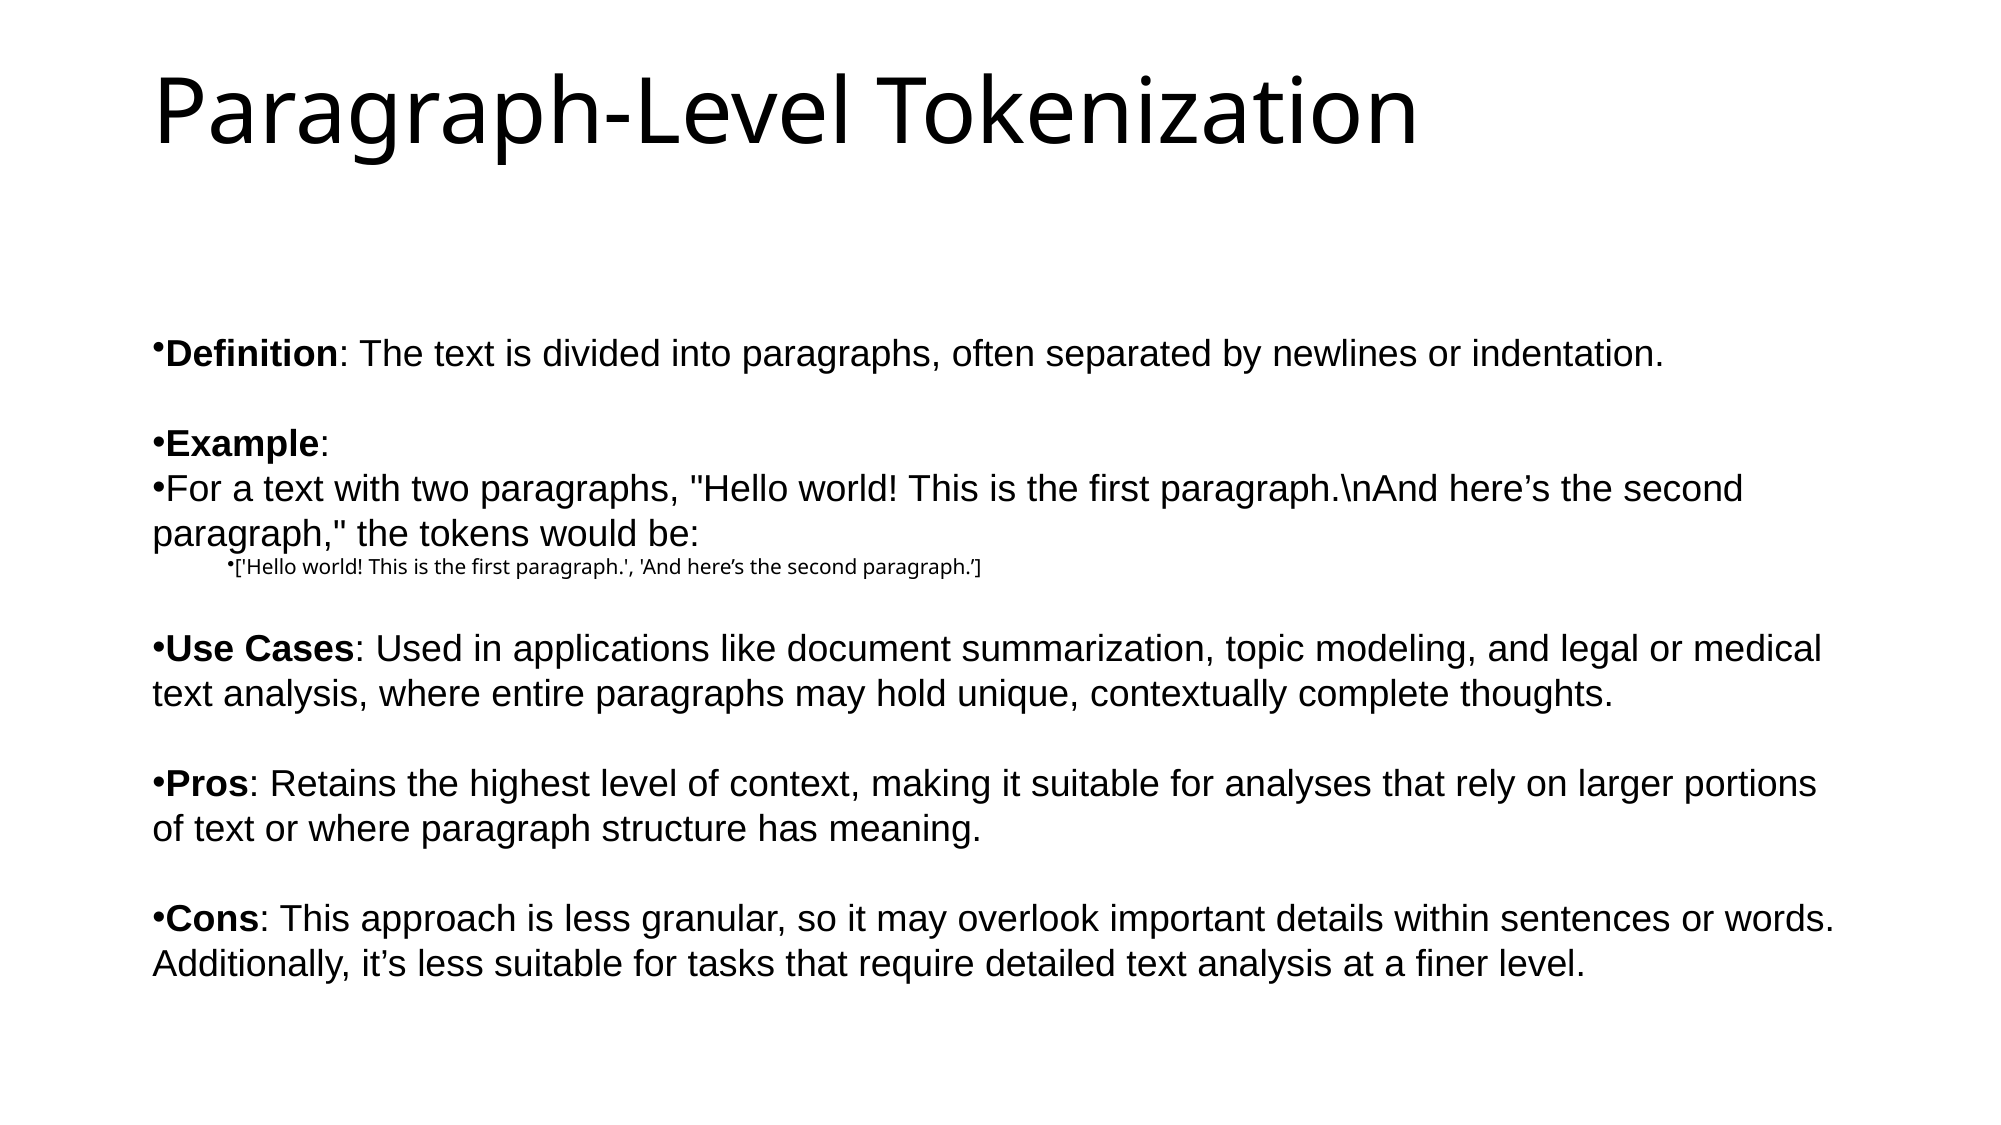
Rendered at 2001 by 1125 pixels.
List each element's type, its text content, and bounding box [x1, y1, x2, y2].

list Definition: The text is divided into paragraphs, often separated by newlines or indentation. Example: For a text with two paragraphs, "Hello world! This is the first paragraph.\nAnd here’s the second paragraph," the tokens would be: ['Hello world! This is the first paragraph.', 'And here’s the second paragraph.’] Use Cases: Used in applications like document summarization, topic modeling, and legal or medical text analysis, where entire paragraphs may hold unique, contextually complete thoughts. Pros: Retains the highest level of context, making it suitable for analyses that rely on larger portions of text or where paragraph structure has meaning. Cons: This approach is less granular, so it may overlook important details within sentences or words. Additionally, it’s less suitable for tasks that require detailed text analysis at a finer level. [137, 321, 1863, 992]
title Paragraph-Level Tokenization [137, 59, 1863, 278]
